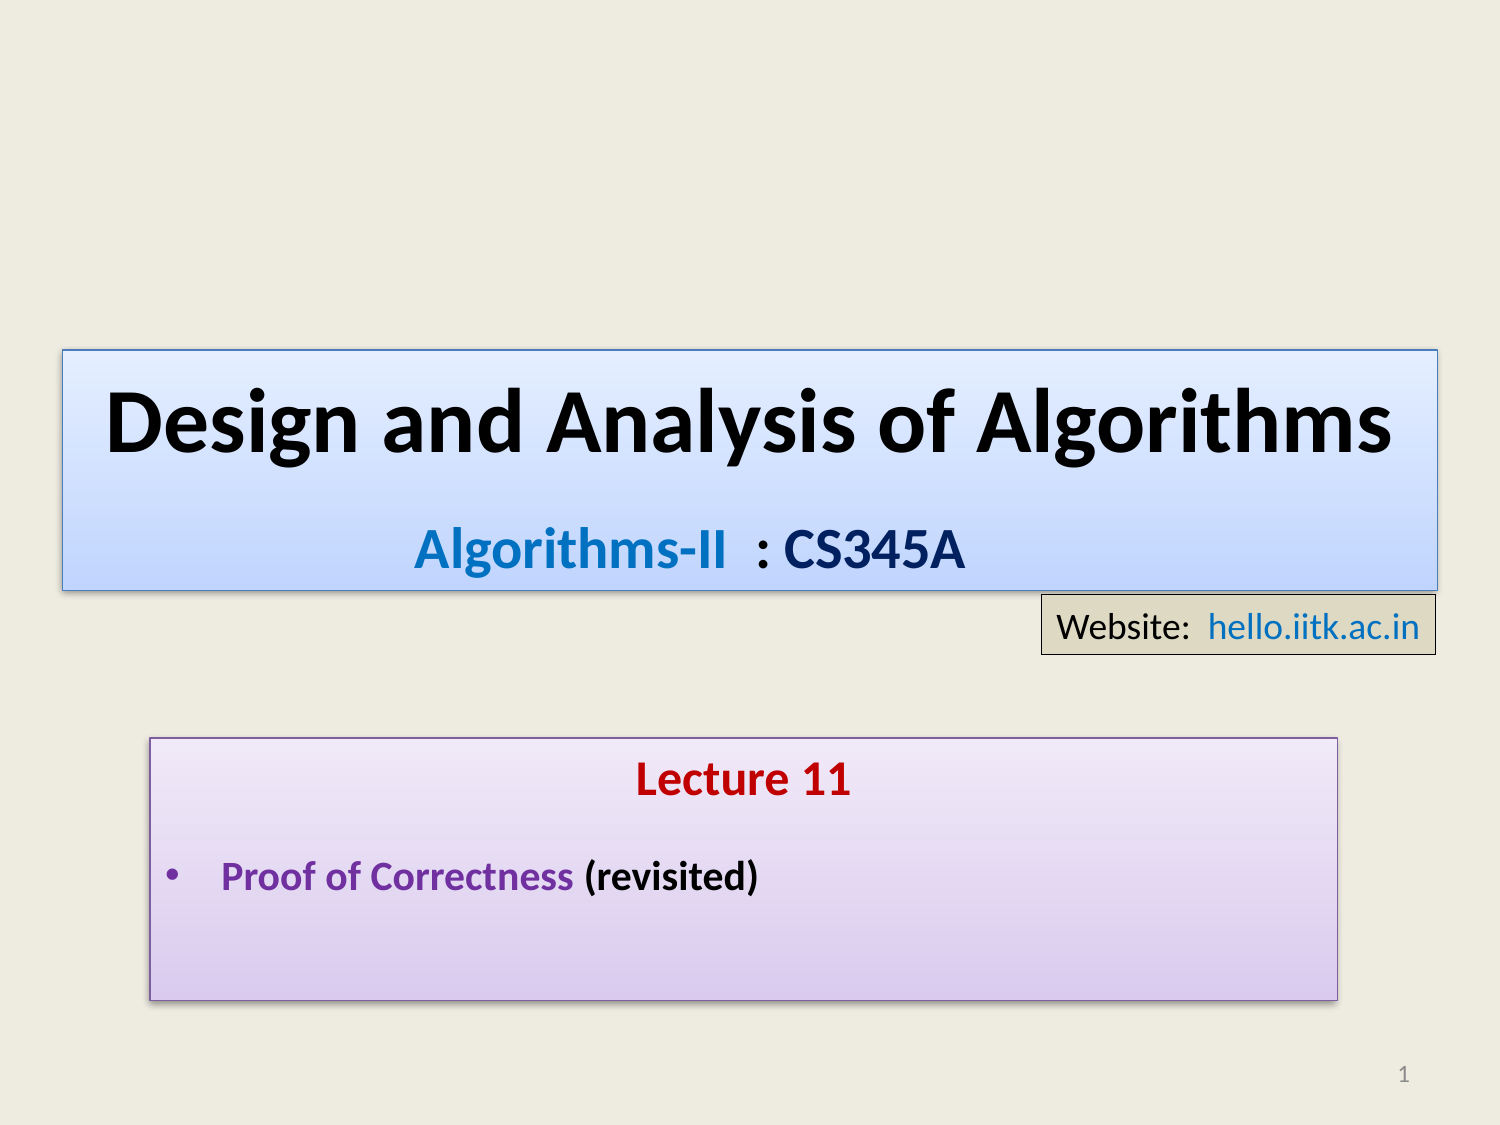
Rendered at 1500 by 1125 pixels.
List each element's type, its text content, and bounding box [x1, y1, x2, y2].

slide_number 1 [1074, 1042, 1425, 1103]
text_box Algorithms-II : CS345A [399, 502, 1100, 588]
subtitle Lecture 11 Proof of Correctness (revisited) [149, 737, 1338, 1001]
text_box Website: hello.iitk.ac.in [1041, 594, 1436, 655]
title Design and Analysis of Algorithms [62, 349, 1438, 591]
